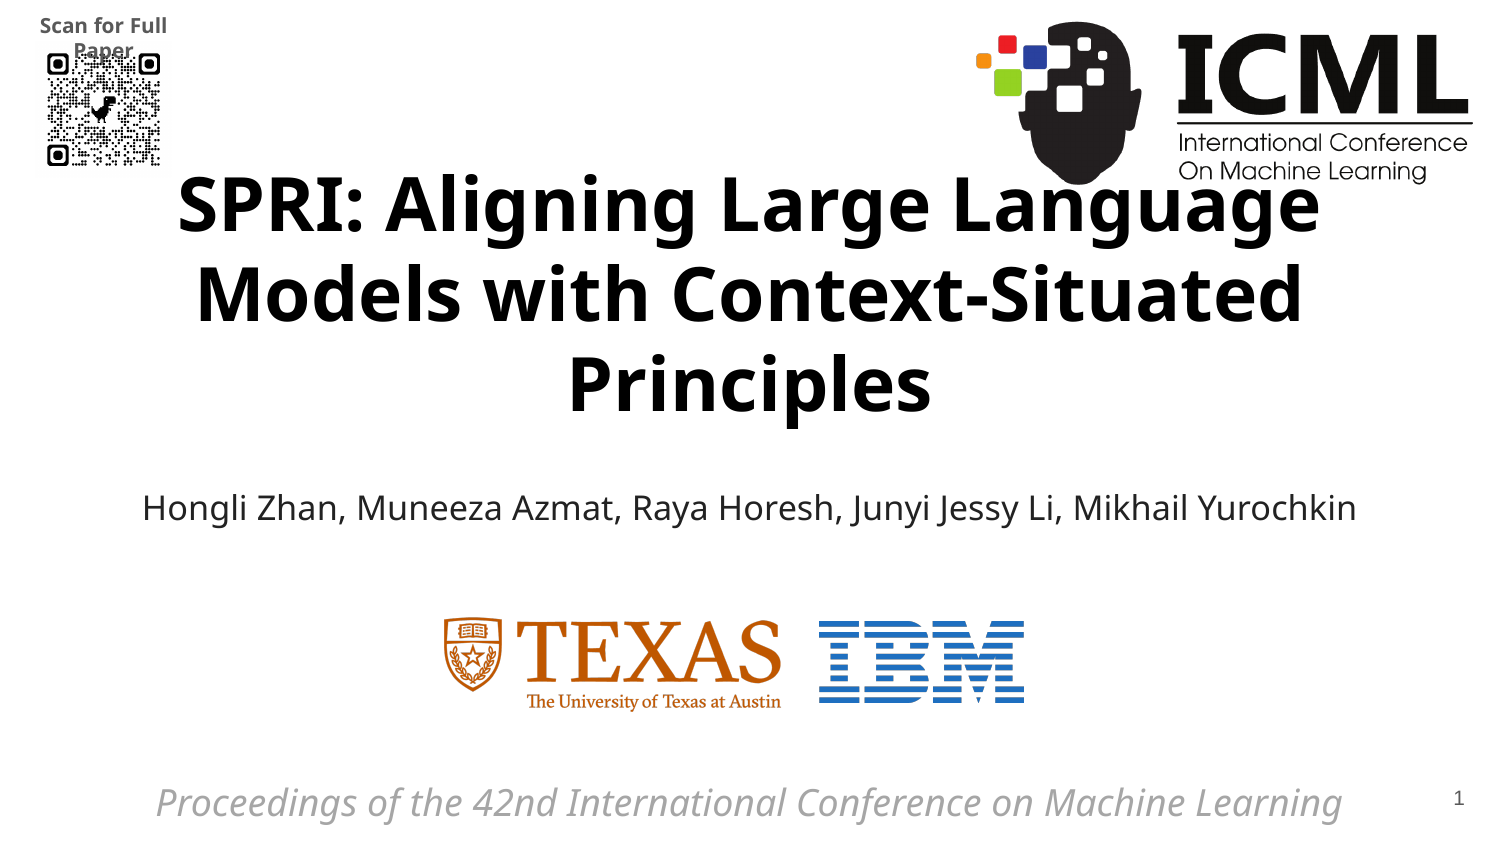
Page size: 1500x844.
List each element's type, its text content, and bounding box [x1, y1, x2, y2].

slide_number 1 [1389, 764, 1480, 830]
picture [969, 13, 1481, 192]
picture [818, 620, 1024, 703]
title SPRI: Aligning Large Language Models with Context-Situated Principles [51, 213, 1449, 442]
picture [434, 609, 790, 719]
text_box Proceedings of the 42nd International Conference on Machine Learning [51, 771, 1449, 832]
subtitle Hongli Zhan, Muneeza Azmat, Raya Horesh, Junyi Jessy Li, Mikhail Yurochkin [0, 446, 1500, 586]
text_box Scan for Full Paper [0, 5, 208, 71]
picture [35, 41, 173, 178]
